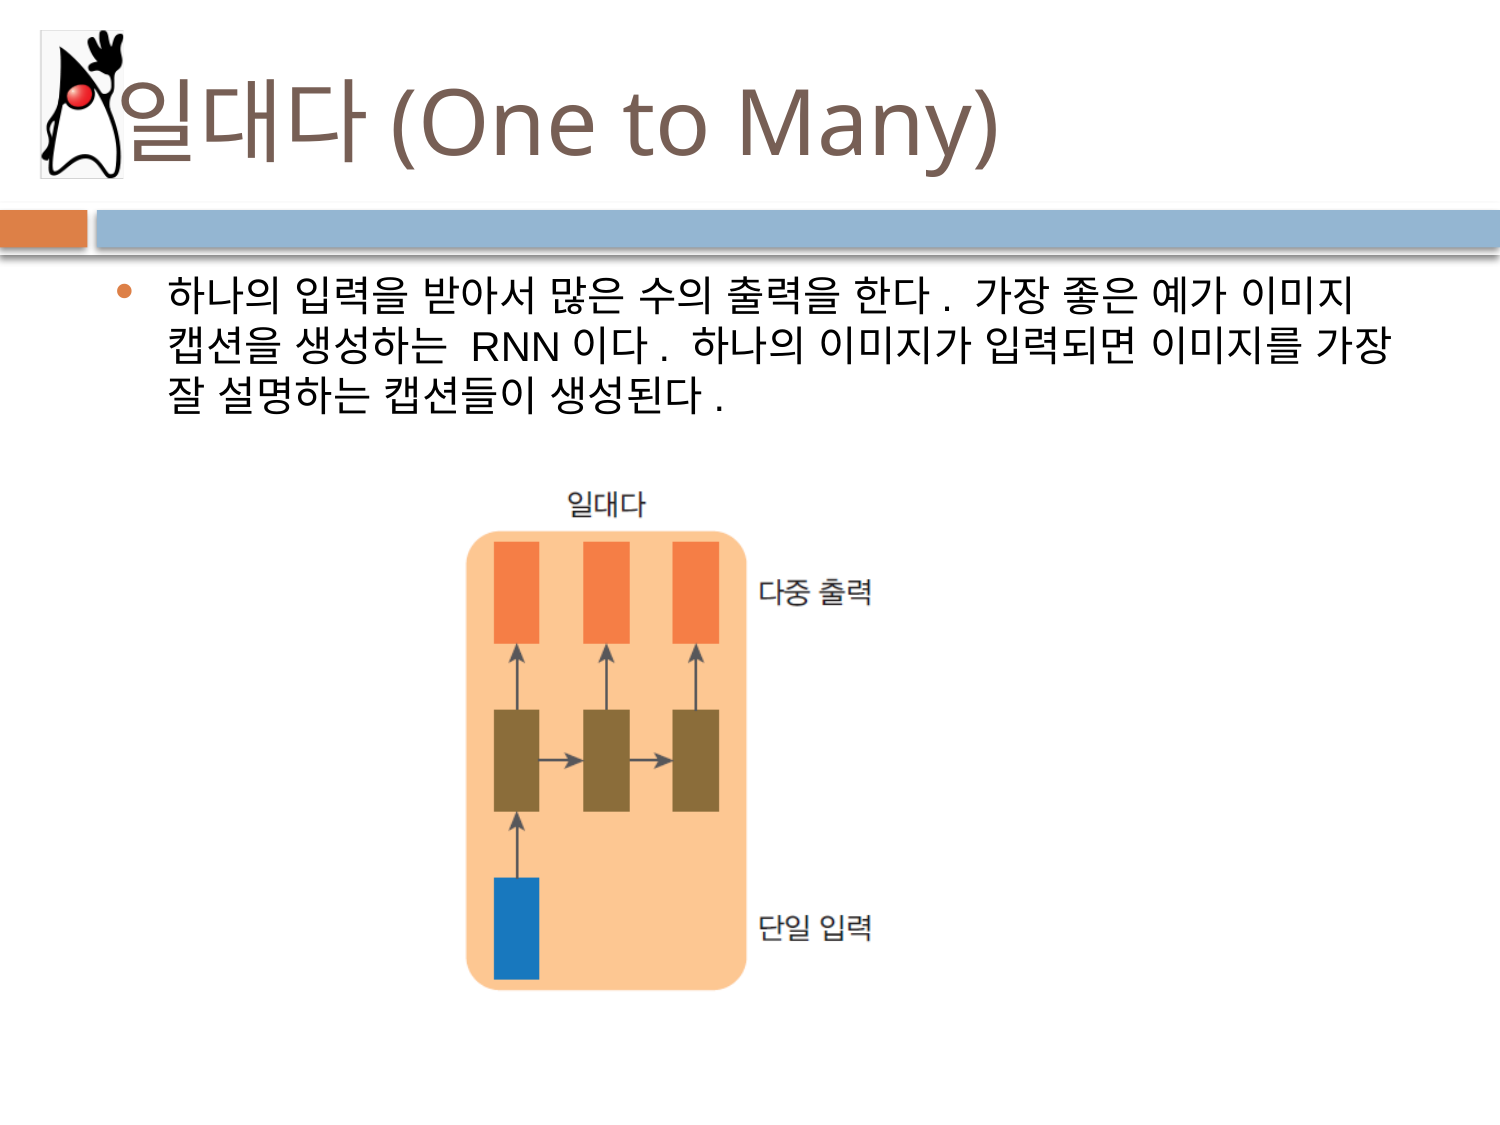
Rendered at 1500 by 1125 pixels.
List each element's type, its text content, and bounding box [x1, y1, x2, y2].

picture [39, 30, 124, 179]
title 일대다(One to Many) [100, 37, 1438, 200]
list 하나의 입력을 받아서 많은 수의 출력을 한다. 가장 좋은 예가 이미지 캡션을 생성하는 RNN이다. 하나의 이미지가 입력되면 이미지를 가장 잘 설명하는 캡션들이 생성된다. [100, 262, 1438, 1000]
picture [454, 467, 890, 1026]
